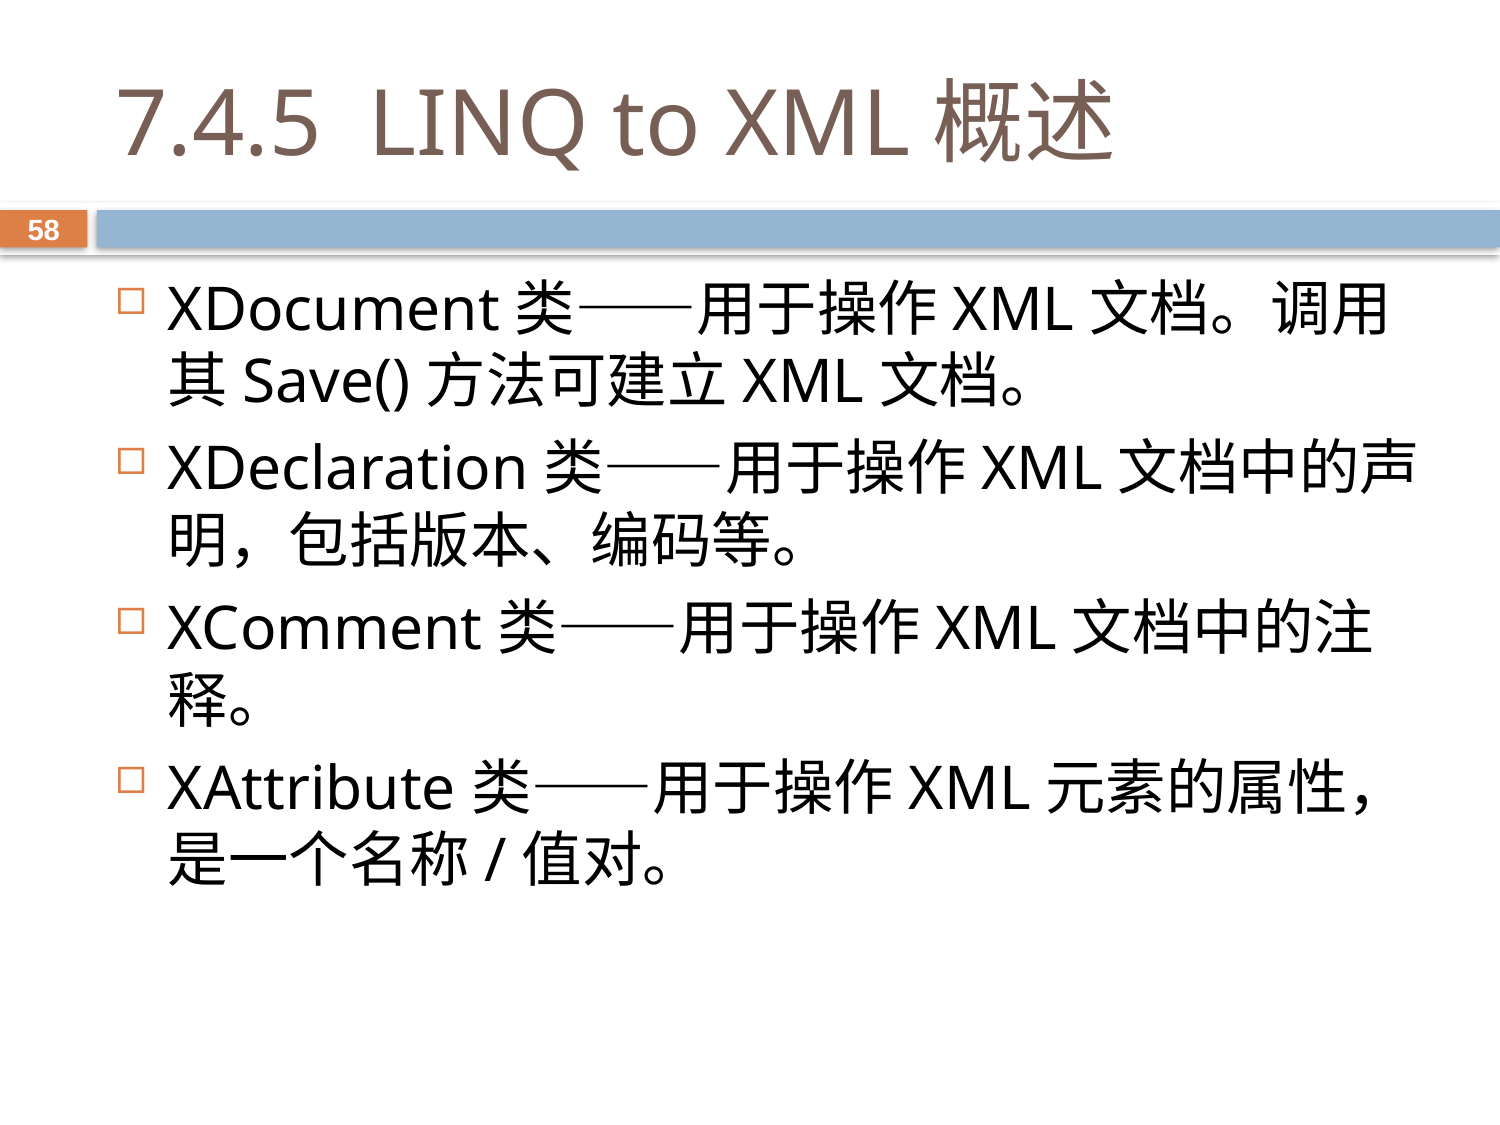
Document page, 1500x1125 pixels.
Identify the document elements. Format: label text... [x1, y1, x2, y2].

title 7.4.5 LINQ to XML概述 [100, 37, 1438, 200]
list XDocument类——用于操作XML文档。调用其Save()方法可建立XML文档。 XDeclaration类——用于操作XML文档中的声明，包括版本、编码等。 XComment类——用于操作XML文档中的注释。 XAttribute类——用于操作XML元素的属性，是一个名称/值对。 [100, 262, 1438, 1000]
slide_number 58 [0, 208, 88, 249]
